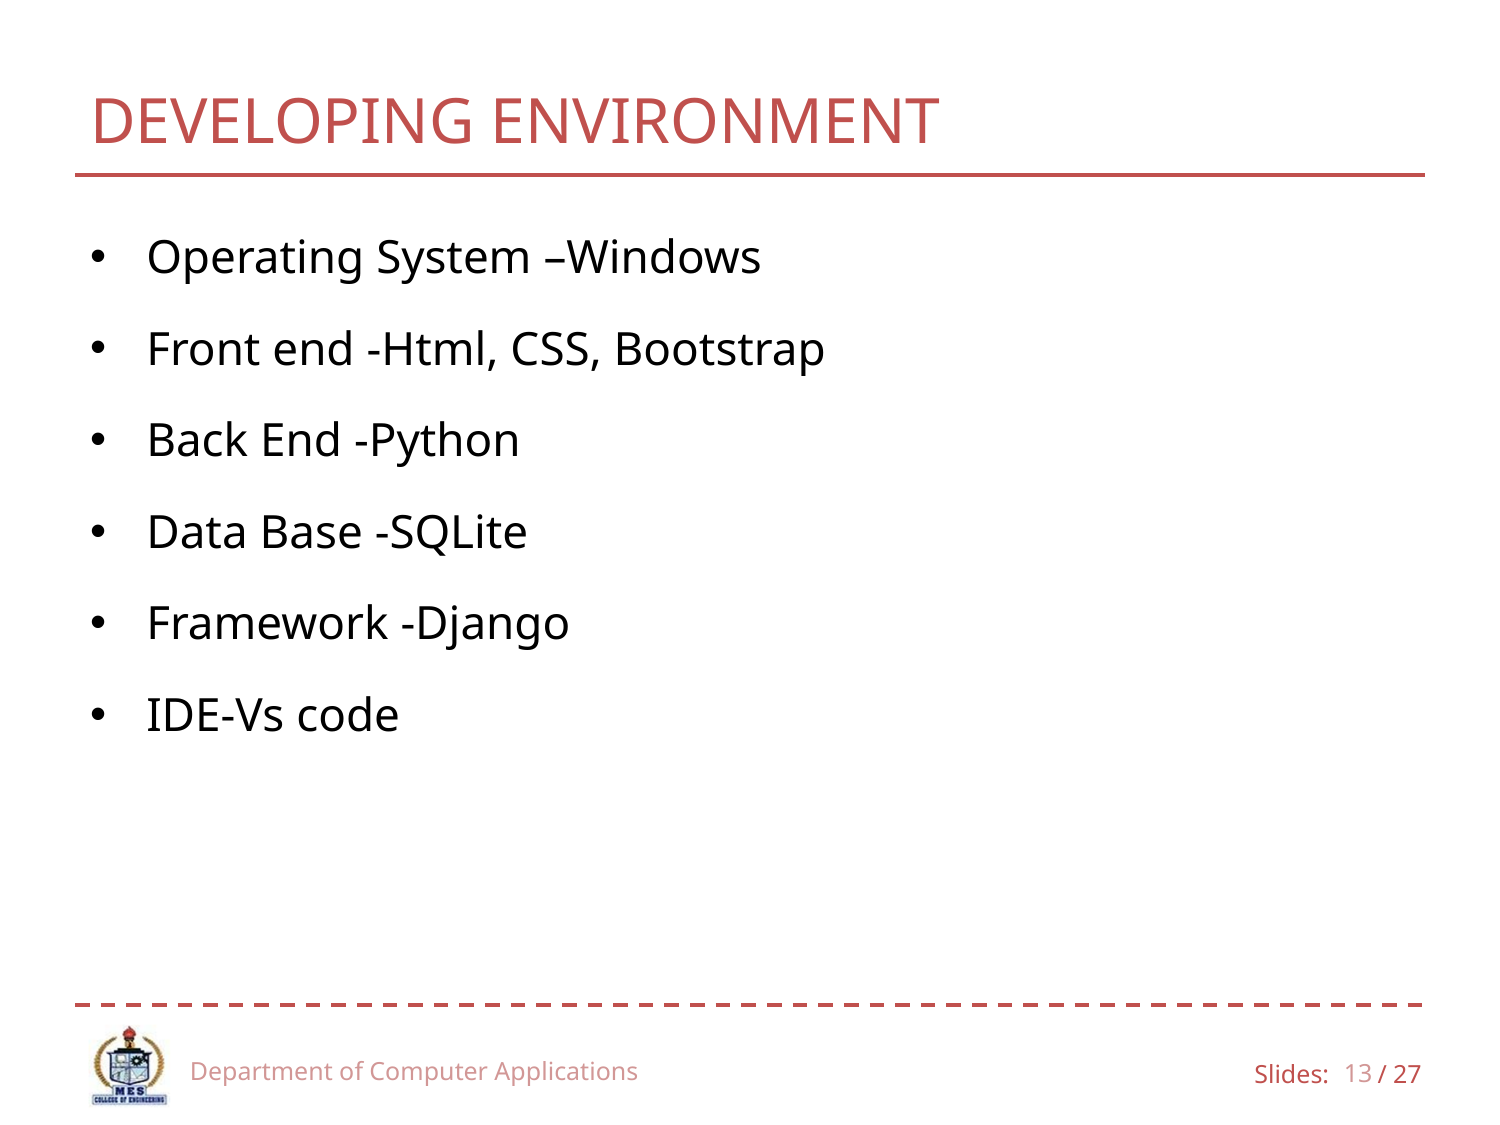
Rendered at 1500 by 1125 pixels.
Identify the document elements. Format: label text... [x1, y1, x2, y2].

list Operating System –Windows Front end -Html, CSS, Bootstrap Back End -Python Data Base -SQLite Framework -Django IDE-Vs code [75, 193, 1425, 1005]
slide_number 13 [1325, 1044, 1388, 1105]
footer Department of Computer Applications [174, 1042, 675, 1103]
picture [87, 1023, 171, 1109]
title DEVELOPING ENVIRONMENT [73, 48, 1427, 189]
